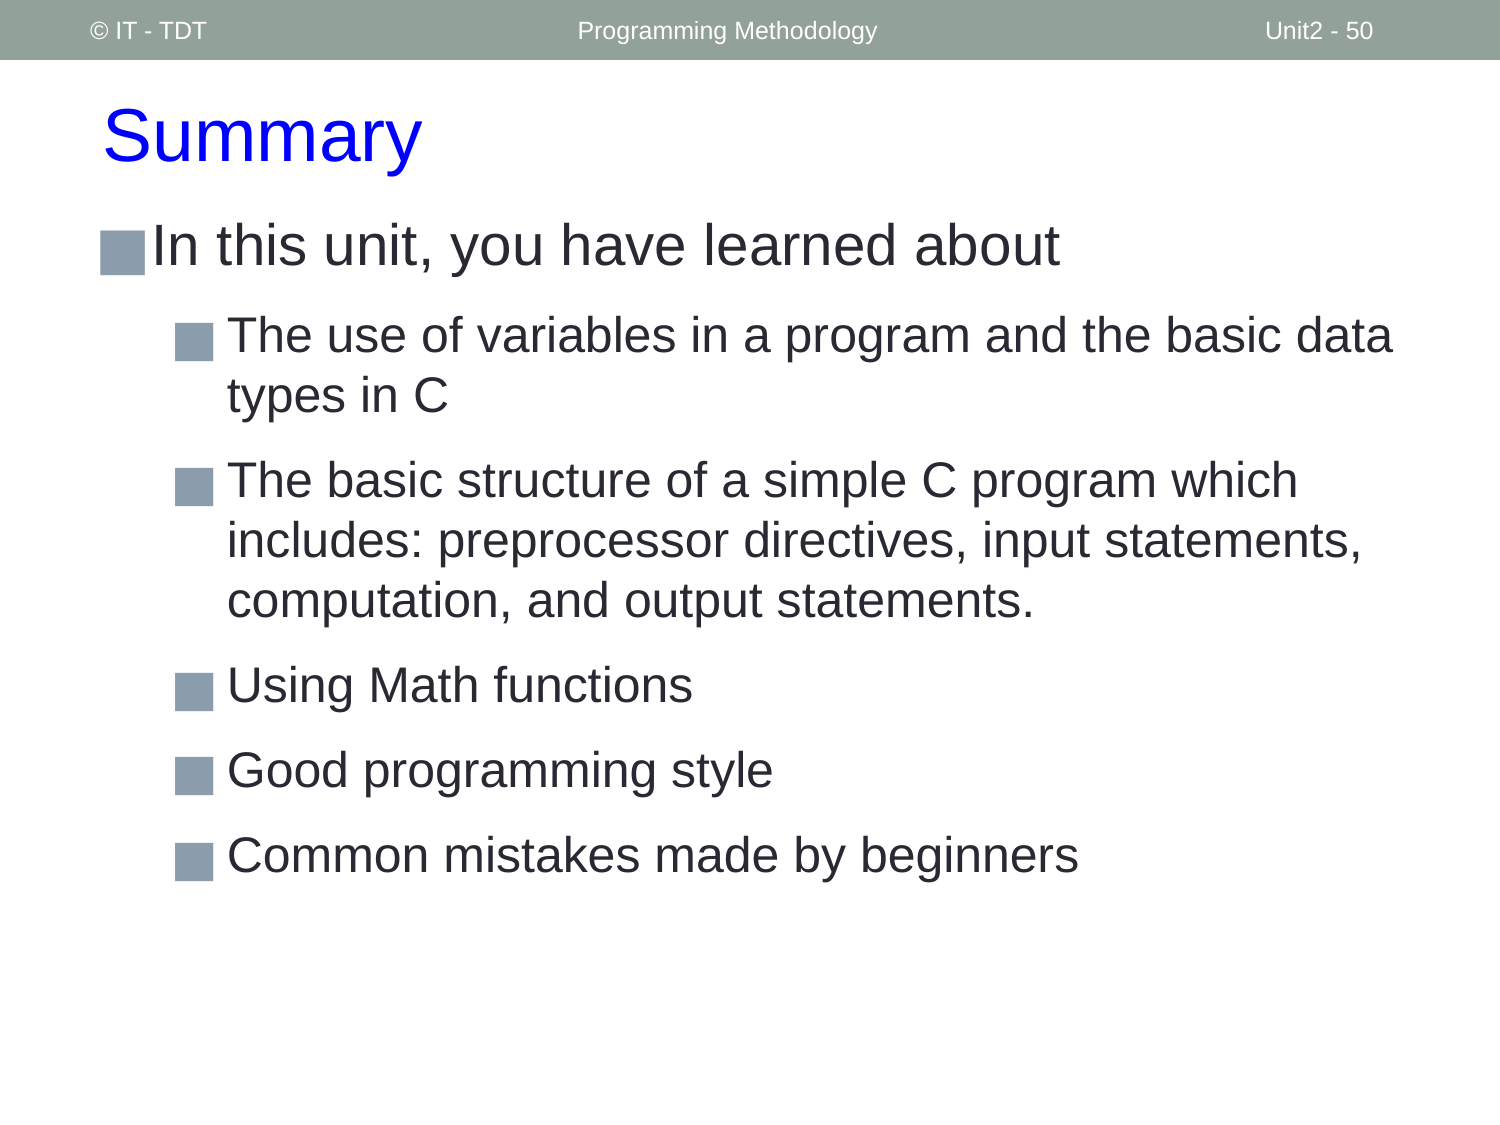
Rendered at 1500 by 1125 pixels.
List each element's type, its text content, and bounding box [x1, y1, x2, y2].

slide_number © IT - TDT [75, 3, 550, 57]
slide_number Unit2 - ‹#› [1250, 3, 1425, 57]
footer Programming Methodology [562, 3, 1238, 57]
text_box In this unit, you have learned about The use of variables in a program and the basic data types in C The basic structure of a simple C program which includes: preprocessor directives, input statements, computation, and output statements. Using Math functions Good programming style Common mistakes made by beginners [80, 200, 1414, 1050]
title Summary [87, 75, 1425, 188]
